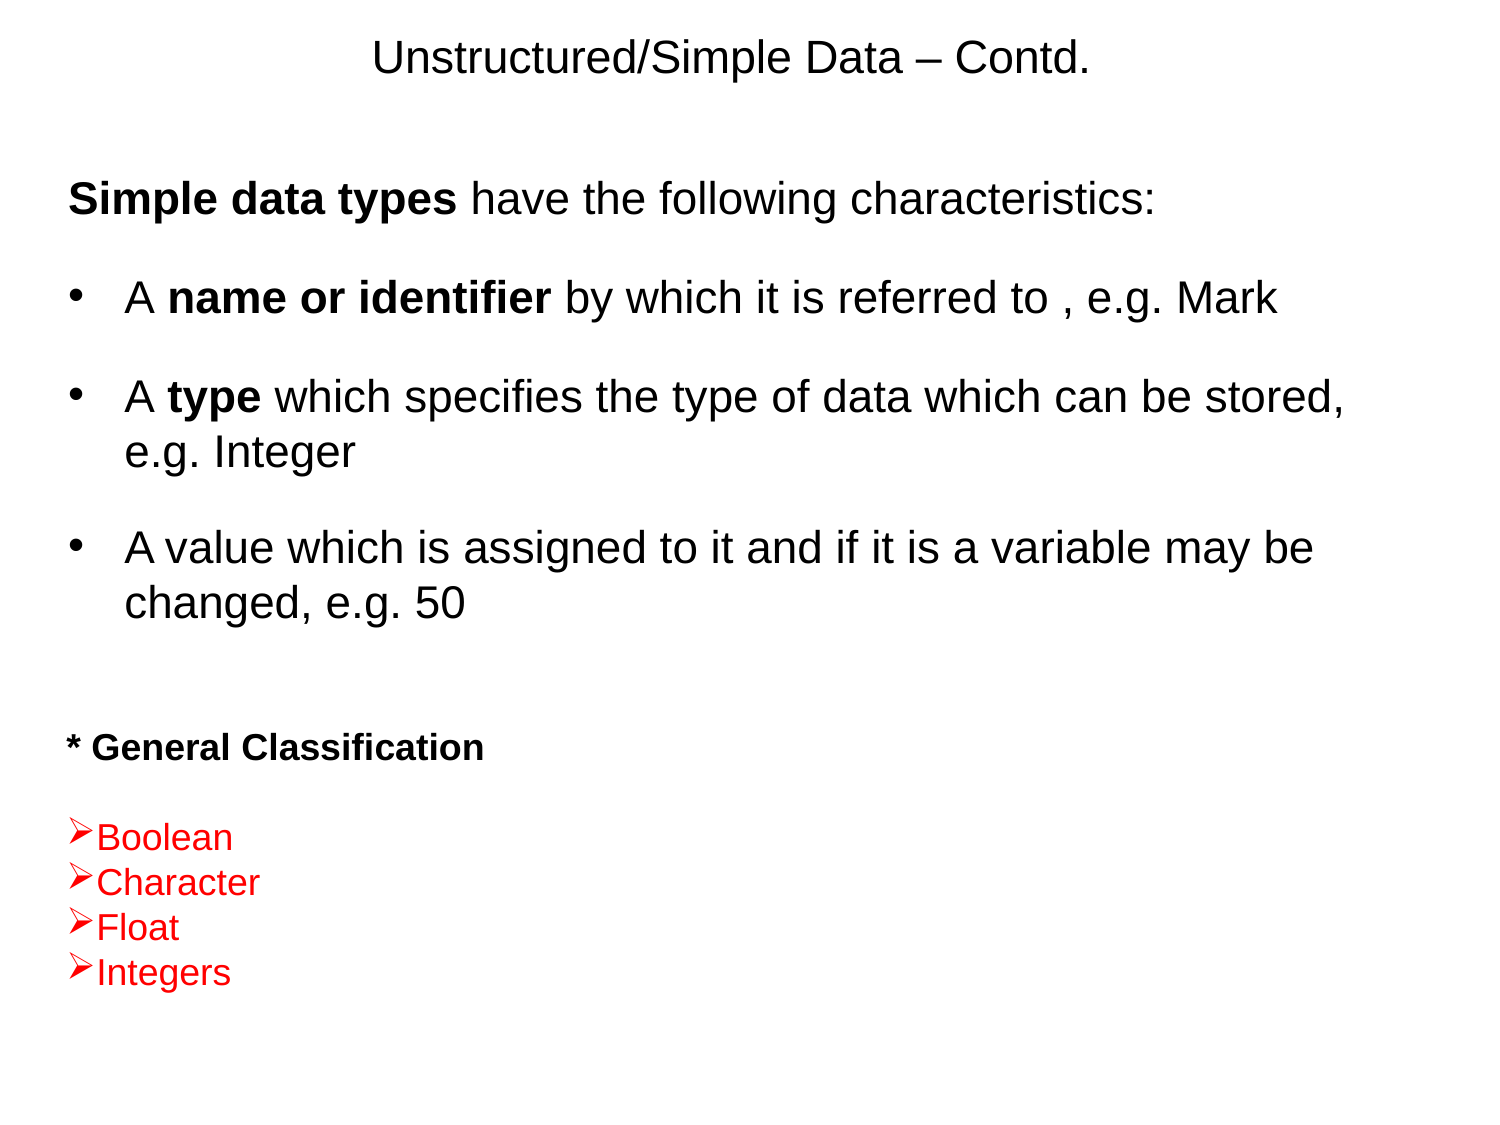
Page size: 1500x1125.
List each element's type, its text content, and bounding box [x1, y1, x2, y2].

title Unstructured/Simple Data – Contd. [51, 19, 1412, 90]
text_box * General Classification Boolean Character Float Integers [51, 715, 536, 1001]
list Simple data types have the following characteristics: A name or identifier by which it is referred to , e.g. Mark A type which specifies the type of data which can be stored, e.g. Integer A value which is assigned to it and if it is a variable may be changed, e.g. 50 [53, 160, 1447, 1059]
